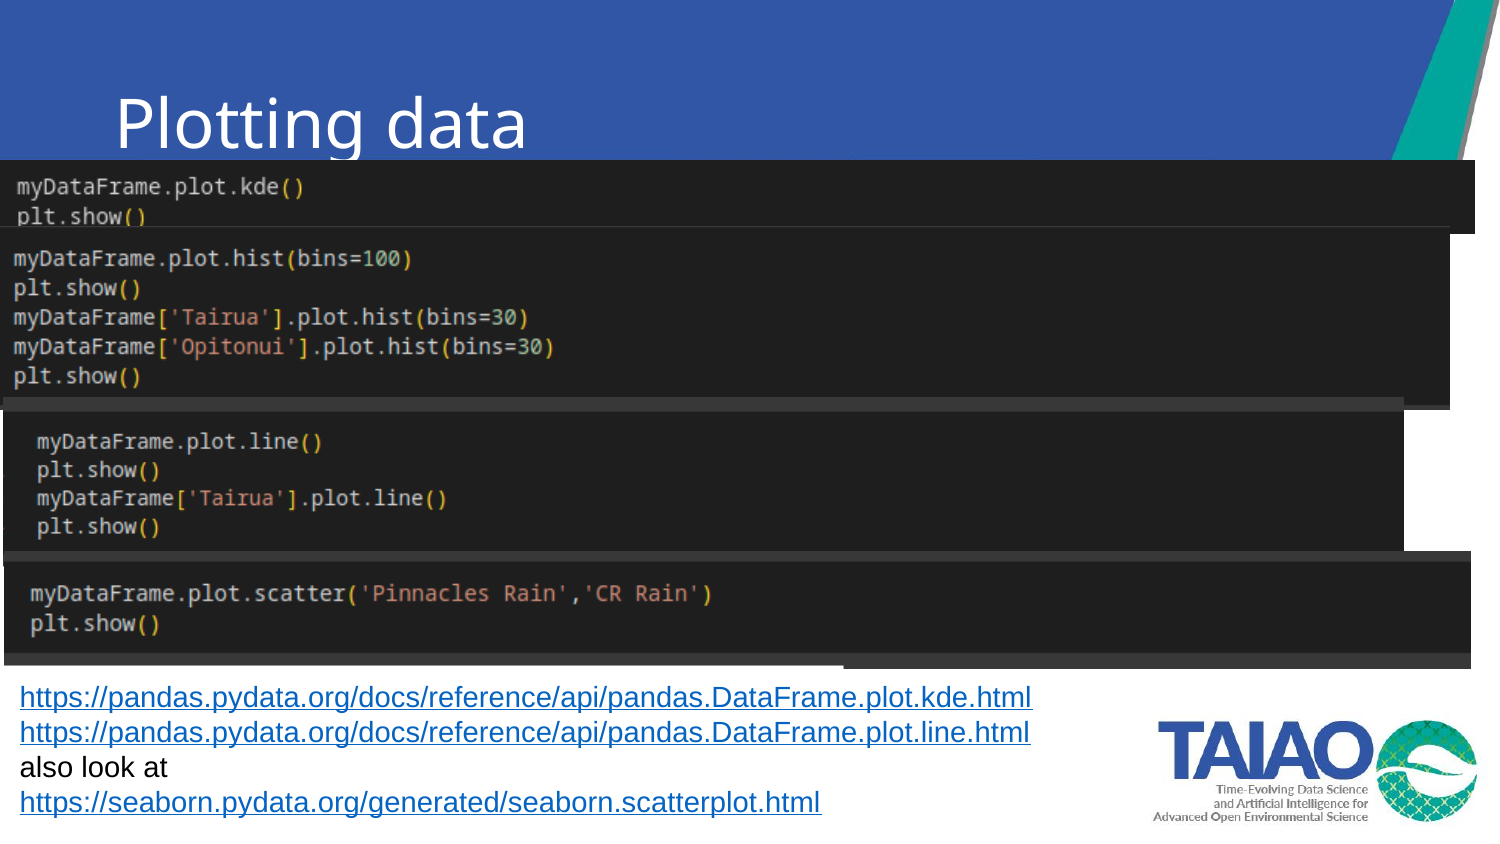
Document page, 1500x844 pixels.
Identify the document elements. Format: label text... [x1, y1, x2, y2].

text_box https://pandas.pydata.org/docs/reference/api/pandas.DataFrame.plot.kde.html https://pandas.pydata.org/docs/reference/api/pandas.DataFrame.plot.line.html also look at https://seaborn.pydata.org/generated/seaborn.scatterplot.html [4, 677, 1455, 833]
picture [0, 0, 1500, 844]
title Plotting data [103, 44, 1397, 159]
